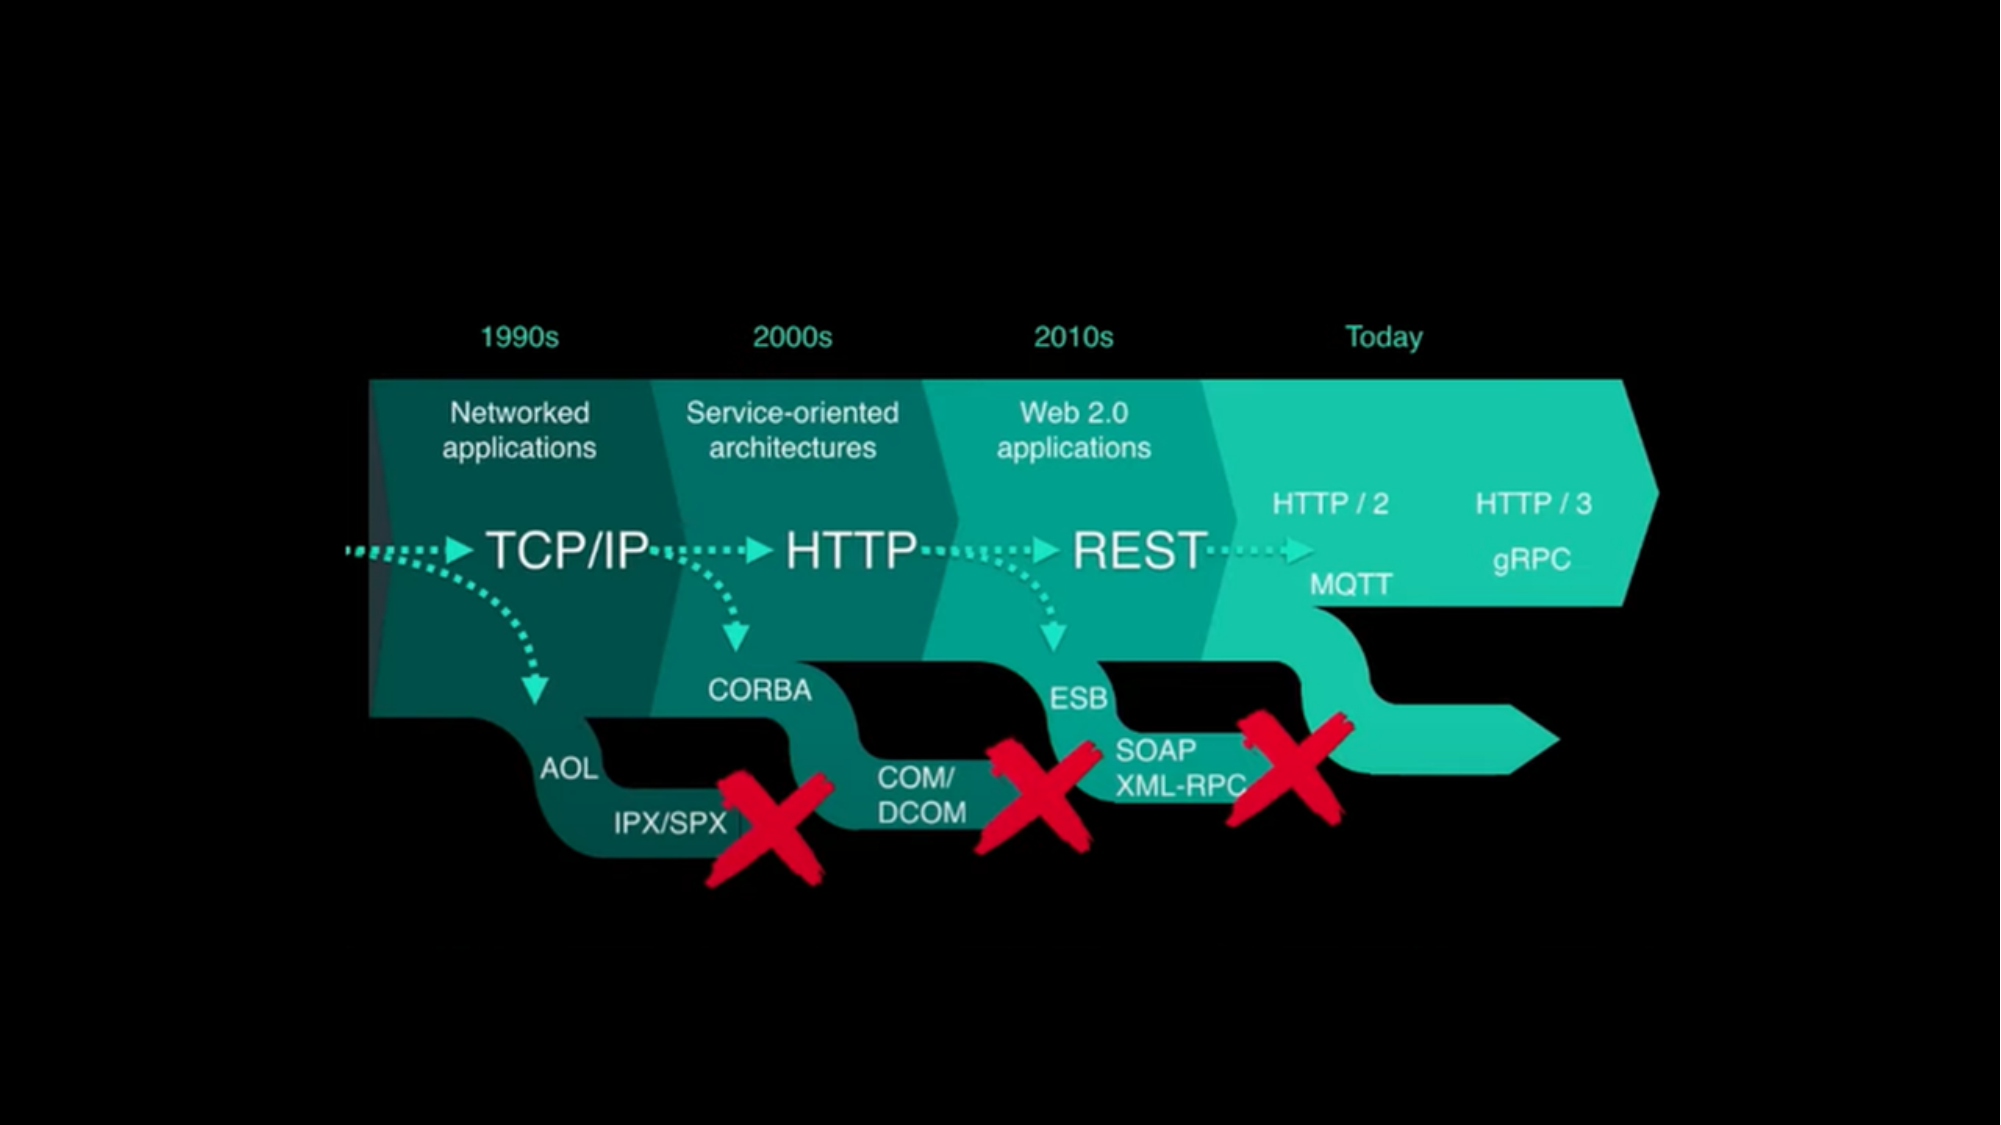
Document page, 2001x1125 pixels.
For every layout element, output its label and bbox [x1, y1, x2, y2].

picture [92, 65, 1907, 1060]
